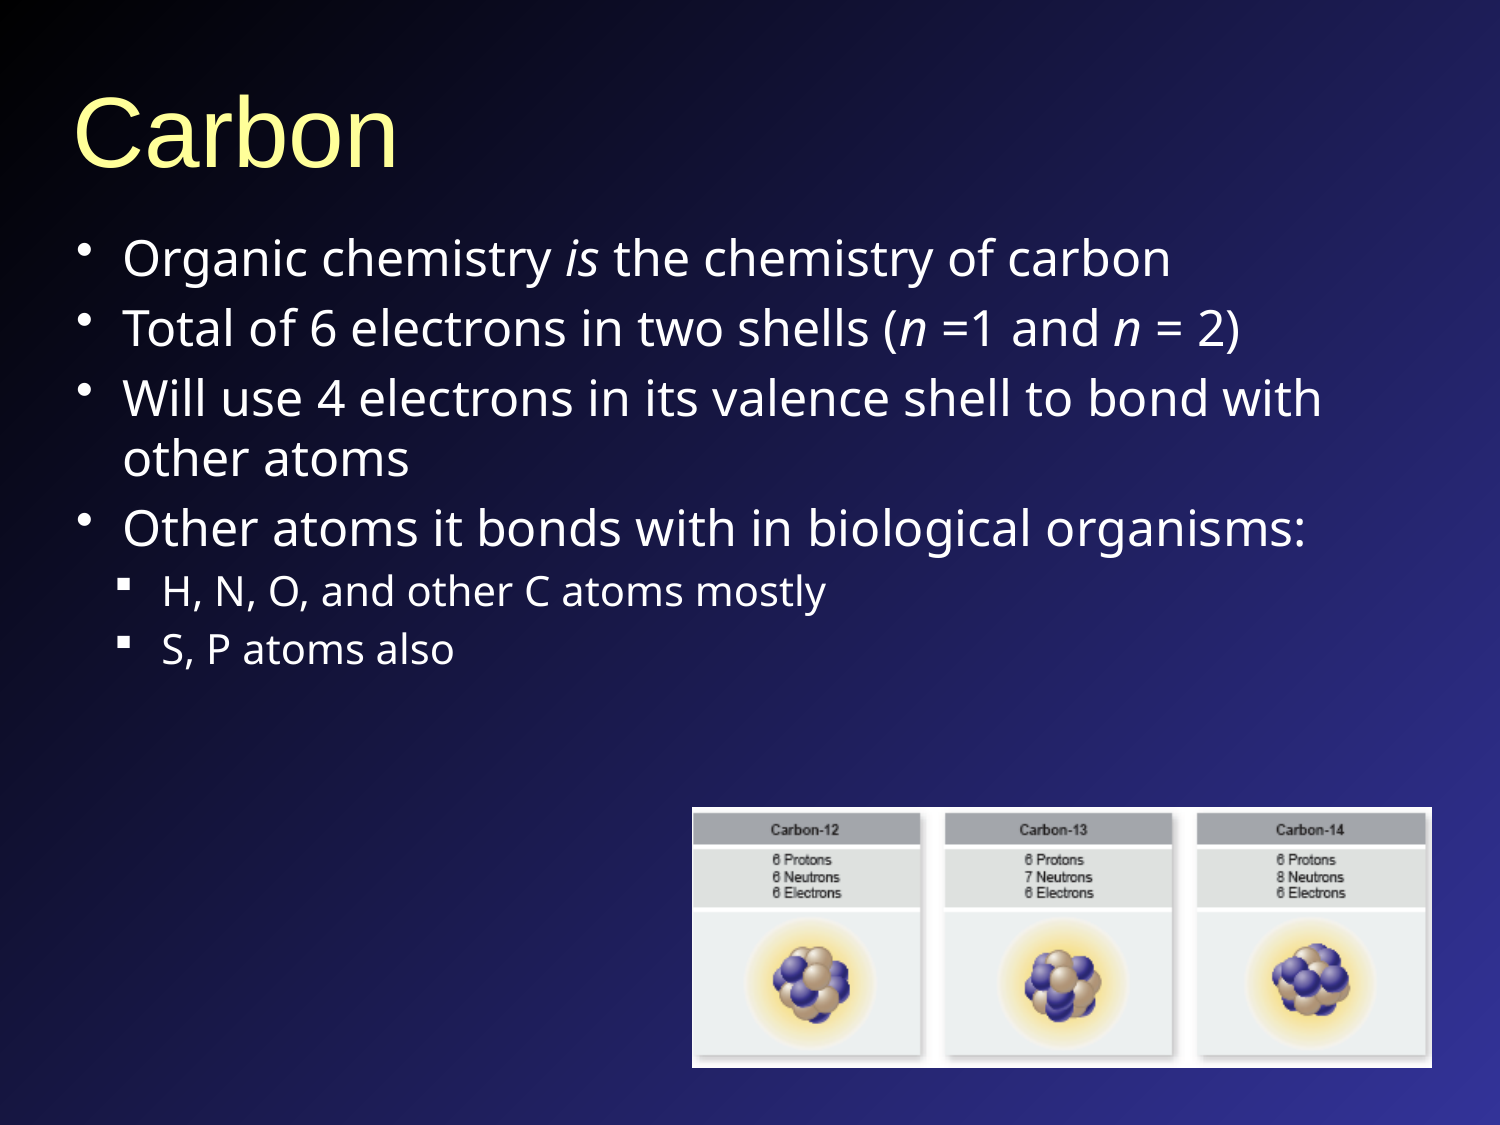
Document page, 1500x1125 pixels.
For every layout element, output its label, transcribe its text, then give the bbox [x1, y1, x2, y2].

picture [692, 807, 1433, 1068]
title Carbon [57, 59, 1440, 197]
list Organic chemistry is the chemistry of carbon Total of 6 electrons in two shells (n =1 and n = 2) Will use 4 electrons in its valence shell to bond with other atoms Other atoms it bonds with in biological organisms: H, N, O, and other C atoms mostly S, P atoms also [60, 218, 1438, 1075]
